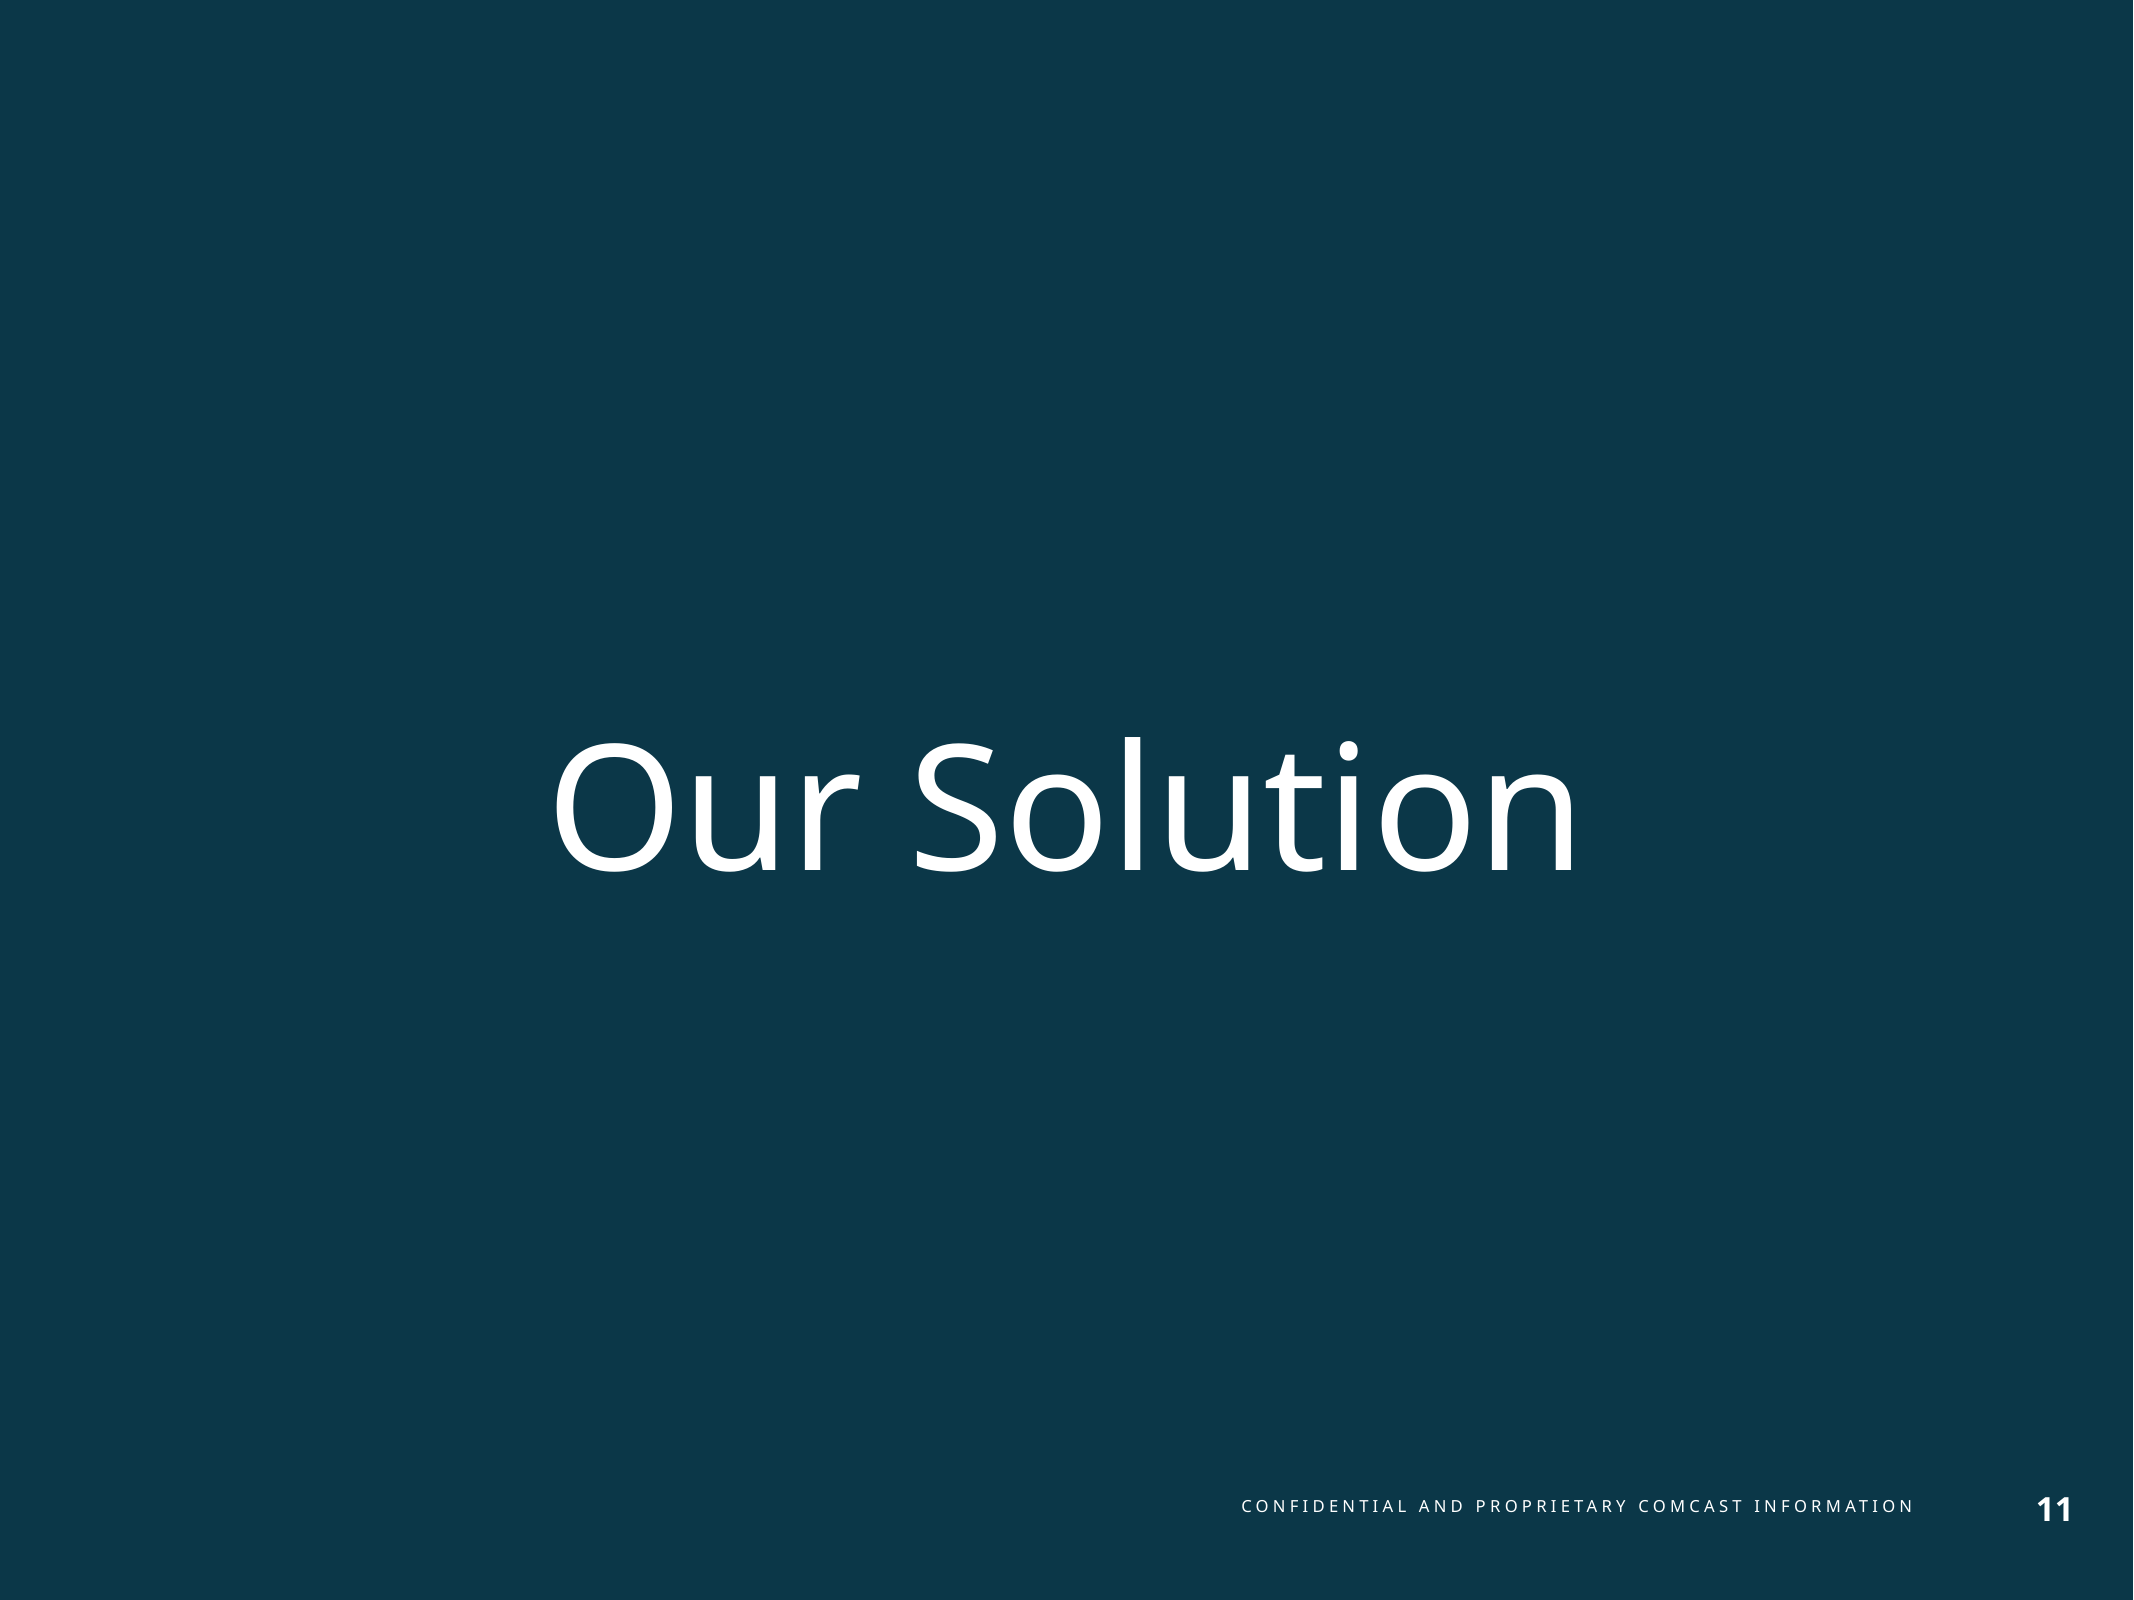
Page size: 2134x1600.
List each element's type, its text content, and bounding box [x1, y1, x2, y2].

slide_number 11 [2003, 1488, 2075, 1531]
title Our Solution [76, 440, 2057, 1160]
